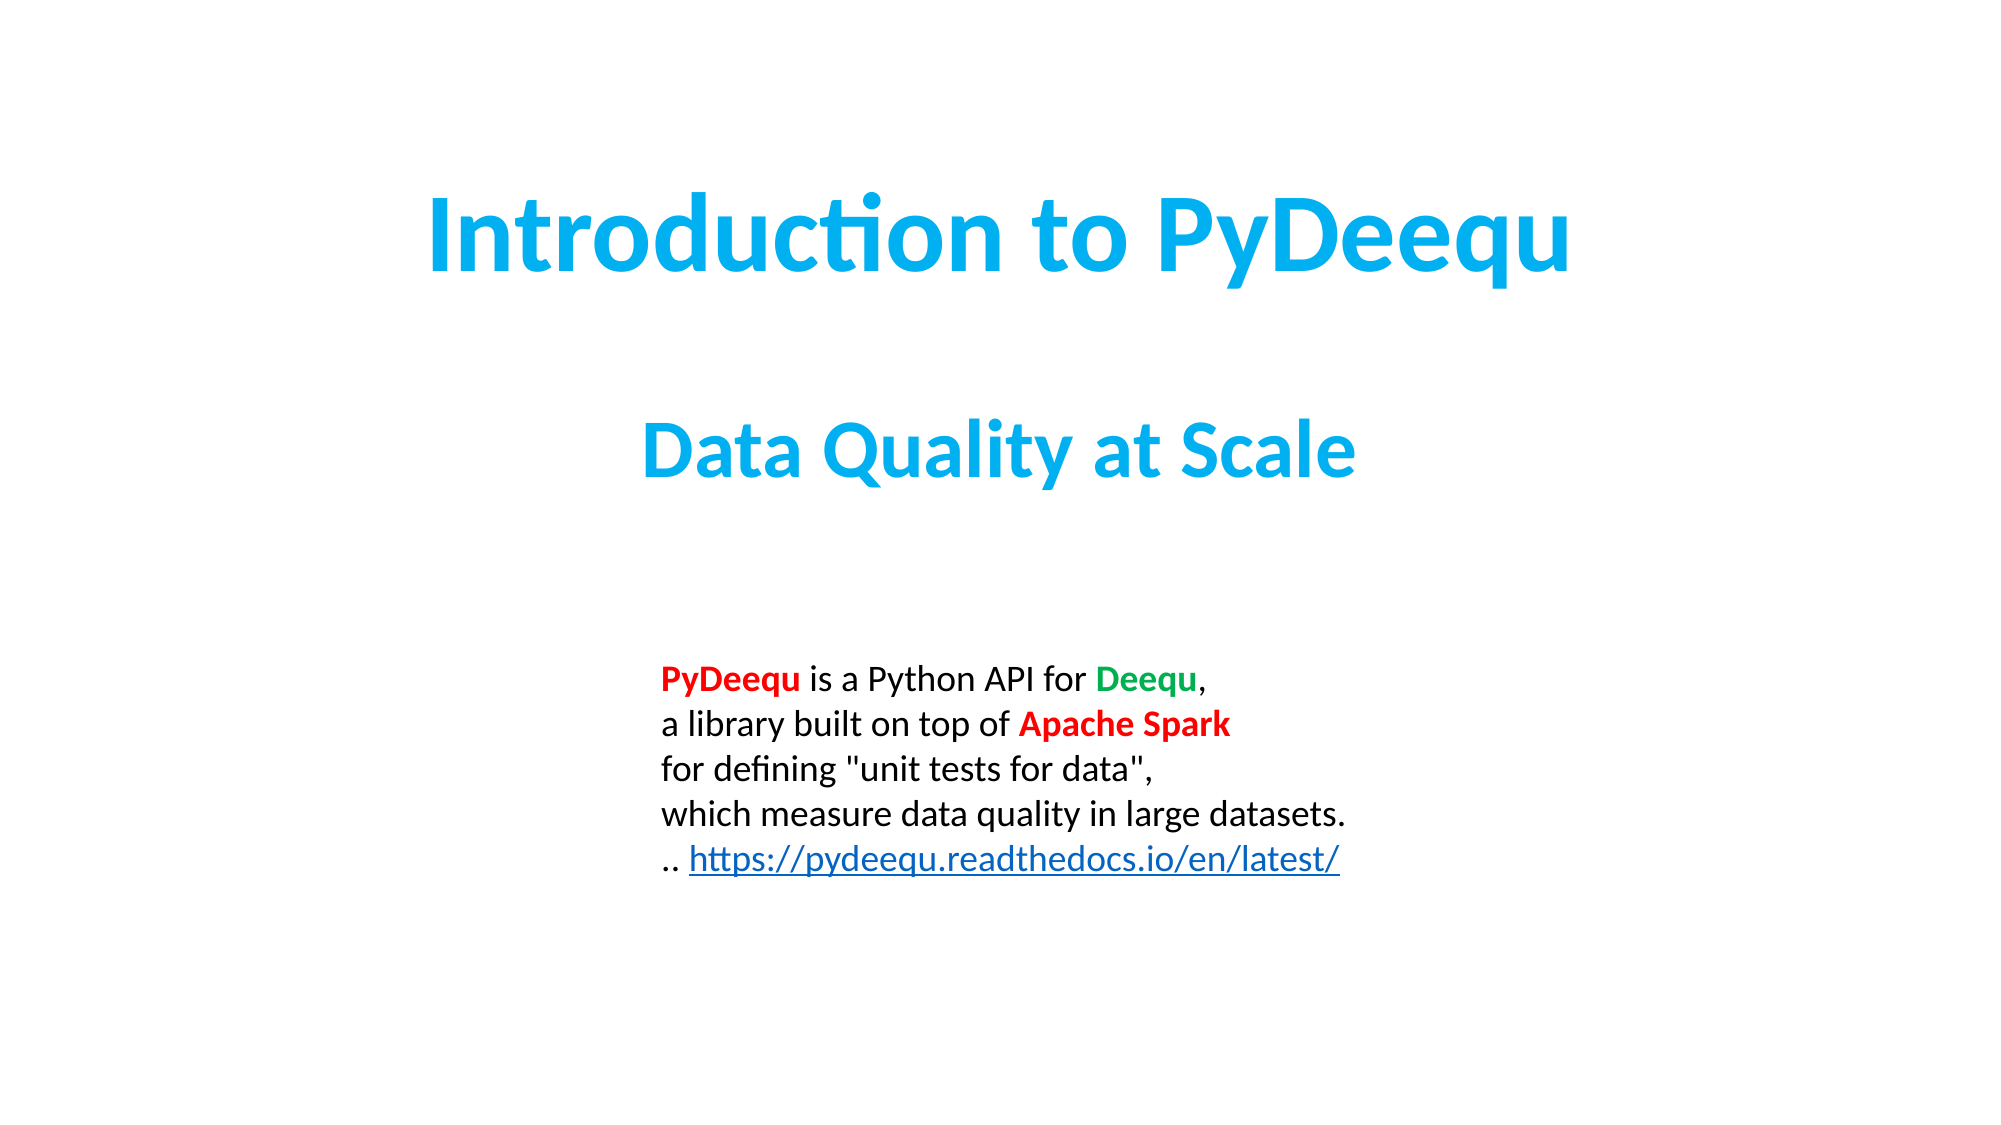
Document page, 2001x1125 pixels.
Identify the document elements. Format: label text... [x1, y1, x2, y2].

text_box PyDeequ is a Python API for Deequ, a library built on top of Apache Spark for defining "unit tests for data", which measure data quality in large datasets. .. https://pydeequ.readthedocs.io/en/latest/ [646, 646, 1407, 887]
text_box Introduction to PyDeequ Data Quality at Scale [313, 151, 1686, 502]
